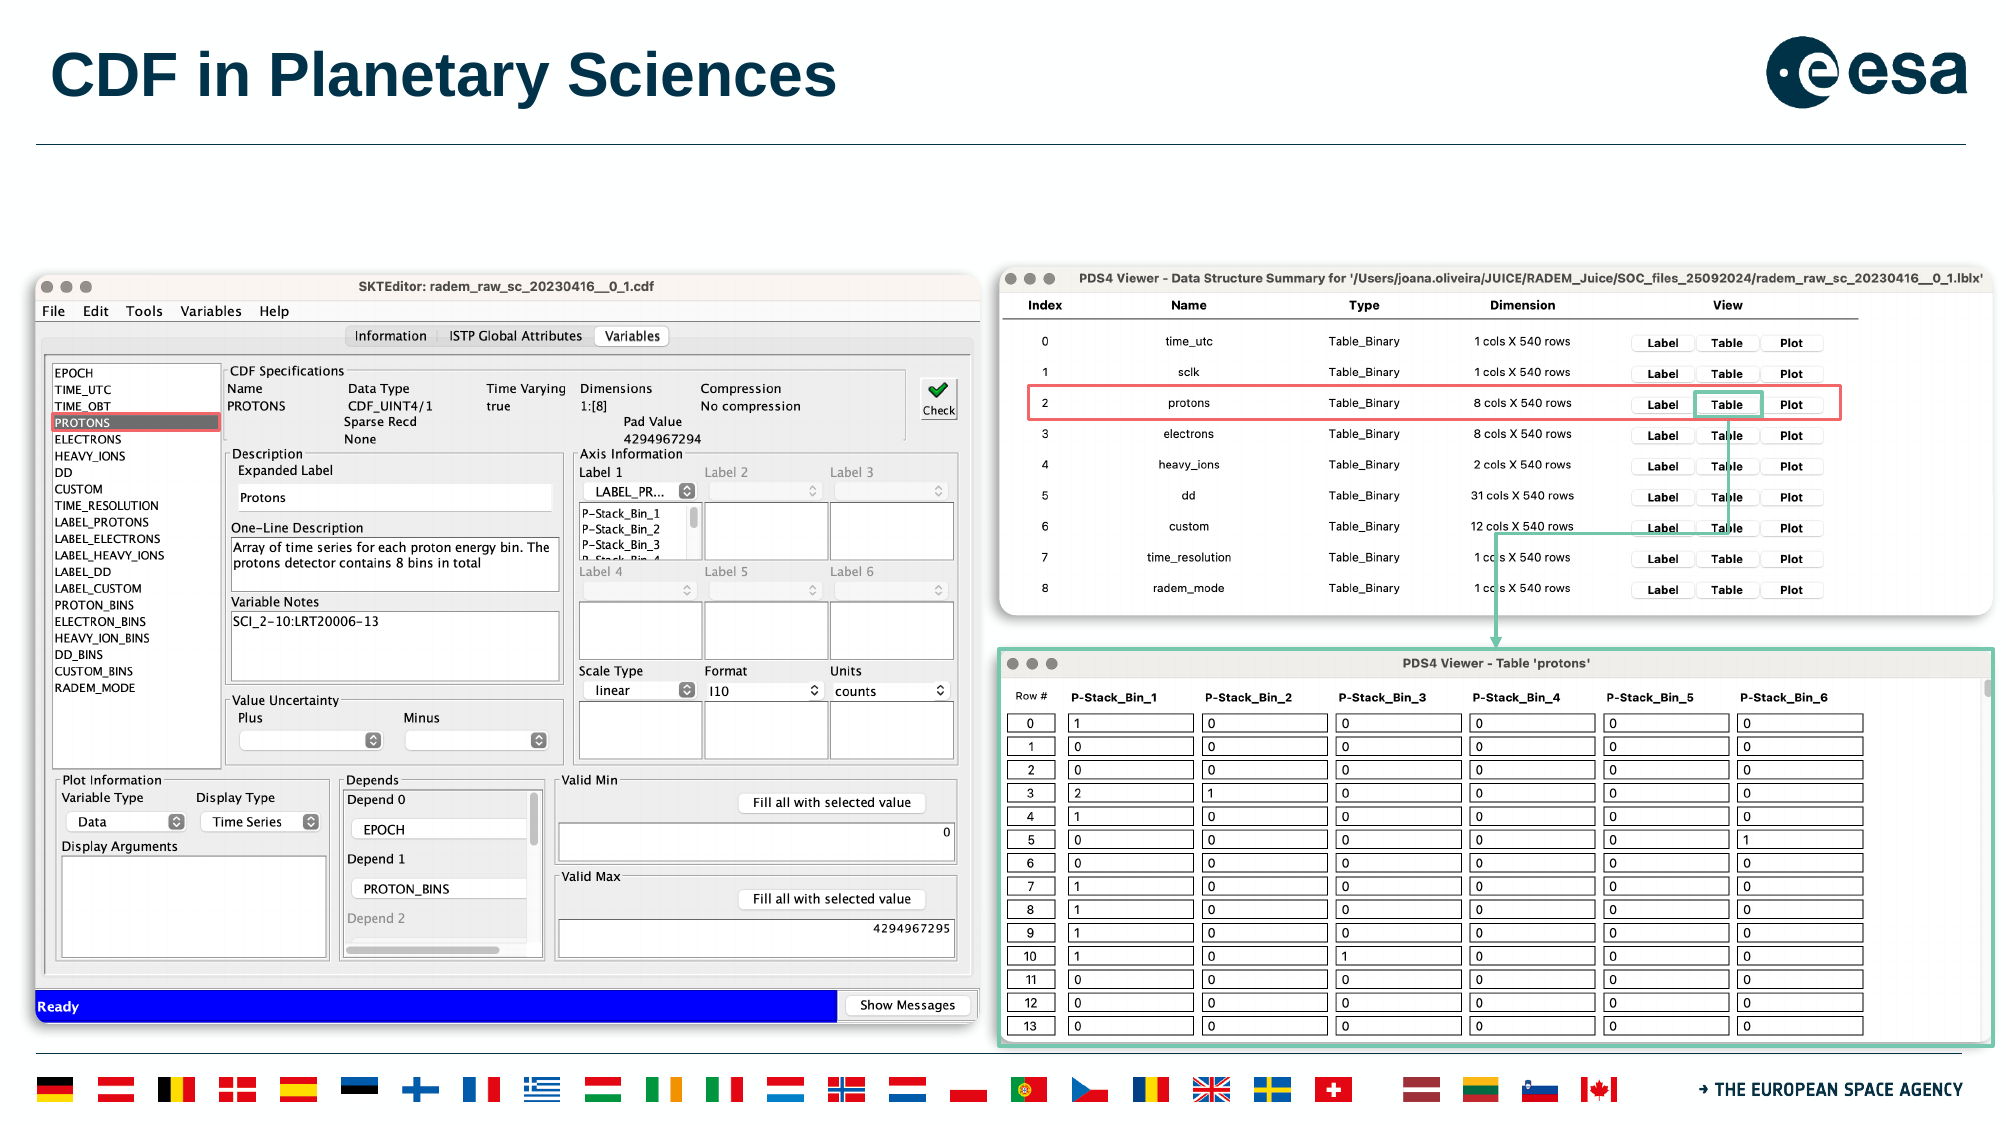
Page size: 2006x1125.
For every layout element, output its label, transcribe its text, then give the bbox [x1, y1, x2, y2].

picture [98, 1077, 134, 1102]
picture [219, 1077, 256, 1102]
picture [646, 1077, 682, 1102]
picture [1011, 1077, 1047, 1102]
picture [35, 274, 981, 1025]
picture [1254, 1077, 1291, 1102]
picture [767, 1077, 804, 1102]
picture [950, 1077, 987, 1102]
picture [889, 1077, 926, 1102]
picture [1133, 1077, 1169, 1102]
picture [524, 1077, 560, 1102]
picture [1694, 0, 2006, 180]
picture [463, 1077, 500, 1102]
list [999, 649, 1993, 1042]
picture [1315, 1077, 1352, 1102]
picture [706, 1077, 743, 1102]
picture [585, 1077, 621, 1102]
picture [999, 266, 1993, 616]
picture [1581, 1077, 1617, 1102]
picture [37, 1077, 73, 1102]
picture [1696, 1080, 1966, 1098]
picture [1072, 1077, 1108, 1102]
title CDF in Planetary Sciences [35, 26, 1694, 118]
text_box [1496, 416, 1729, 650]
picture [341, 1077, 378, 1102]
picture [402, 1077, 439, 1102]
picture [1403, 1077, 1440, 1102]
picture [828, 1077, 865, 1102]
picture [280, 1077, 317, 1102]
picture [1193, 1077, 1230, 1102]
picture [158, 1077, 195, 1102]
picture [1522, 1077, 1558, 1102]
